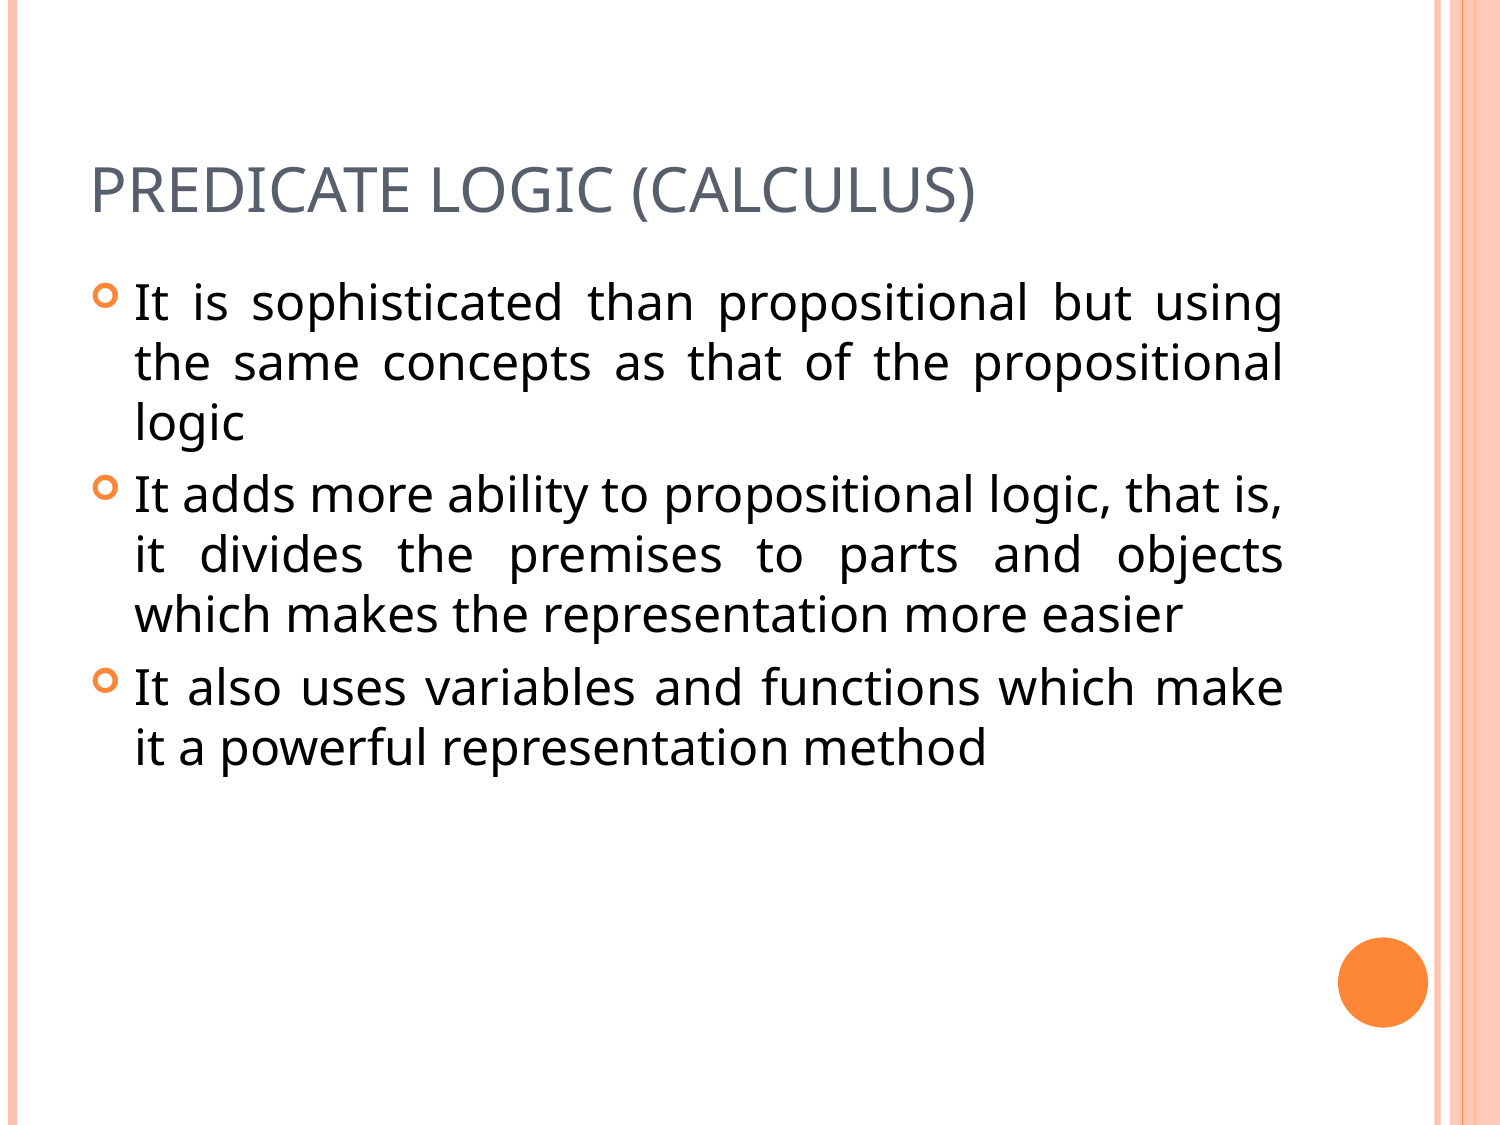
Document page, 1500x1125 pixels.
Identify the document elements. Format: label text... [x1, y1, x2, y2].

list It is sophisticated than propositional but using the same concepts as that of the propositional logic It adds more ability to propositional logic, that is, it divides the premises to parts and objects which makes the representation more easier It also uses variables and functions which make it a powerful representation method [75, 262, 1300, 1062]
title PREDICATE LOGIC (CALCULUS) [75, 45, 1300, 233]
